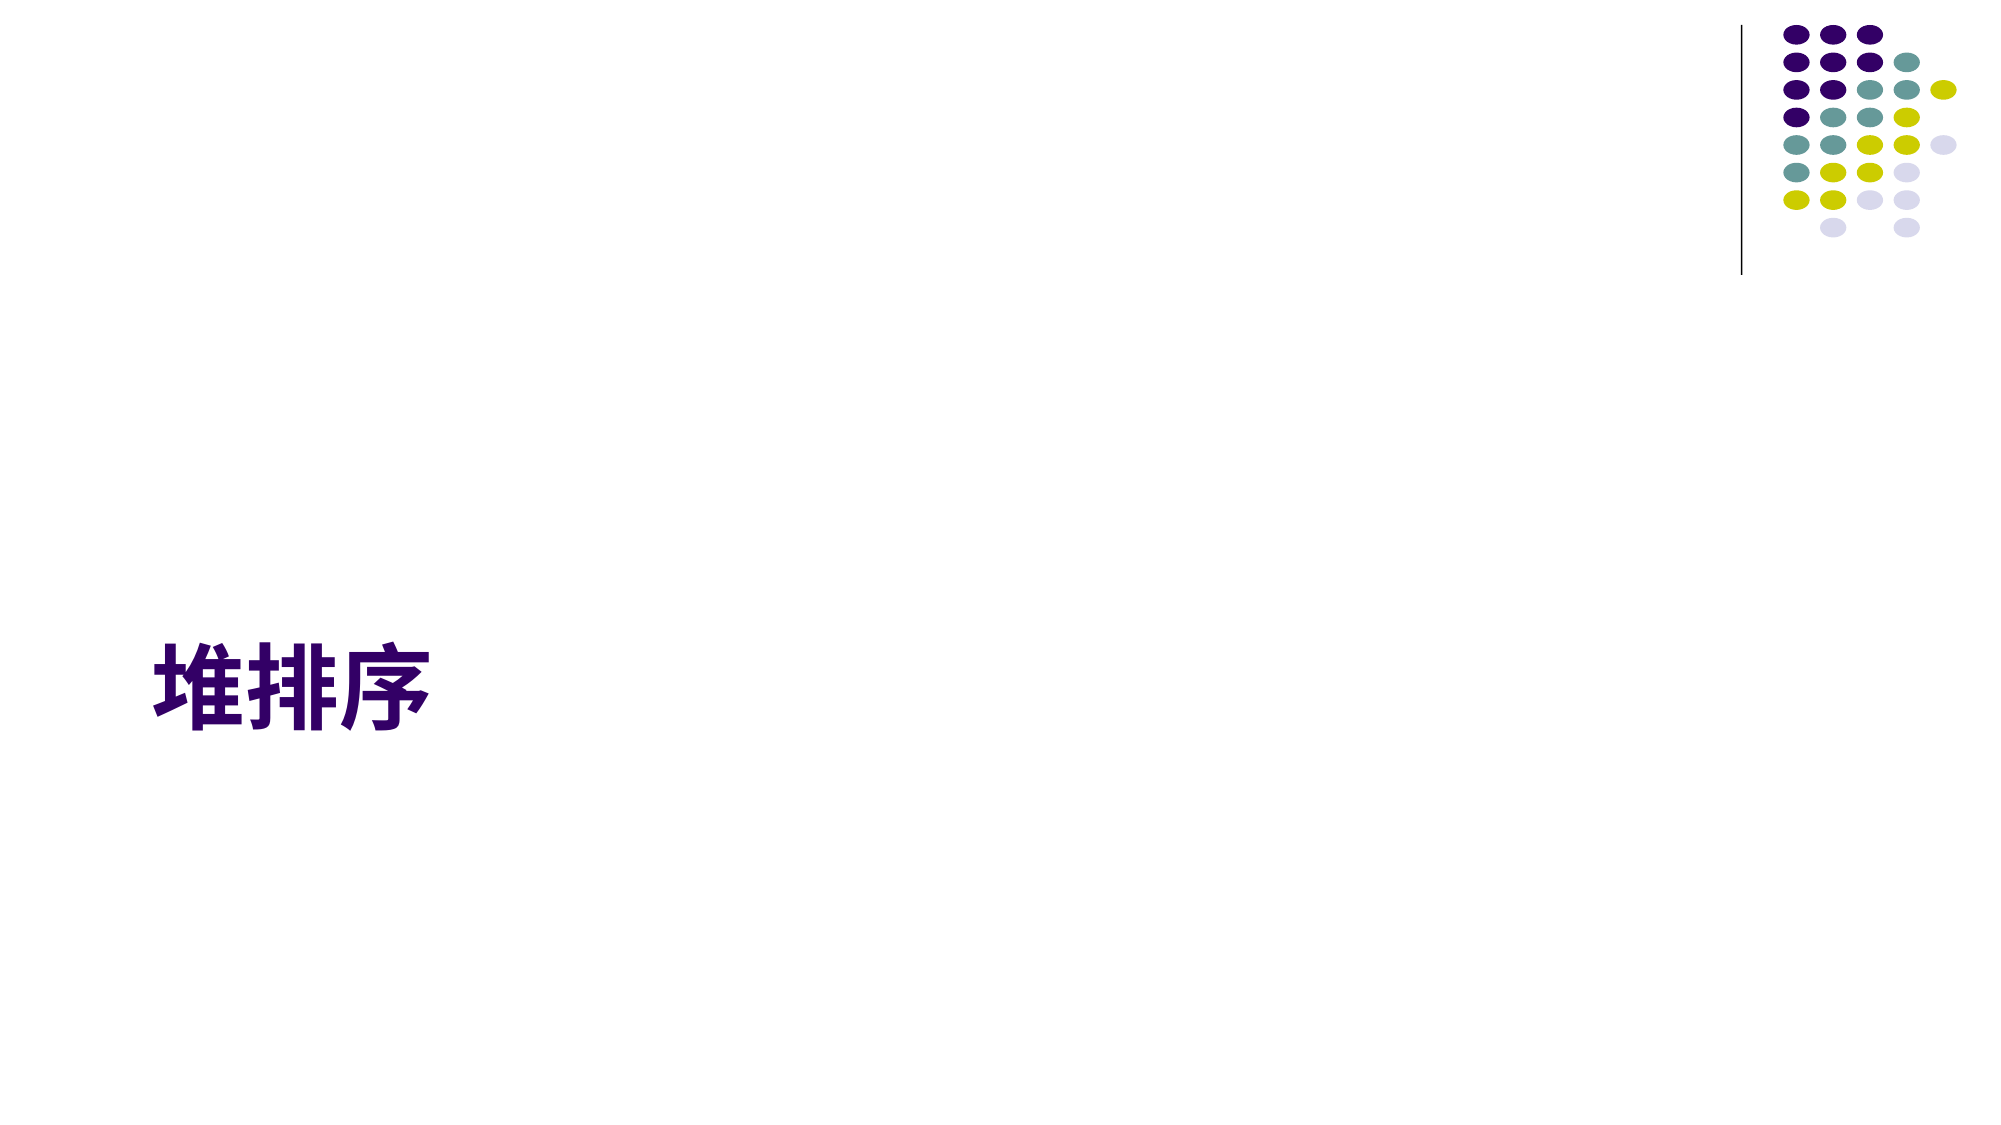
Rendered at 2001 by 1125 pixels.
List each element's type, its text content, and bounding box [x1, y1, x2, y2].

title 堆排序 [136, 280, 1862, 749]
